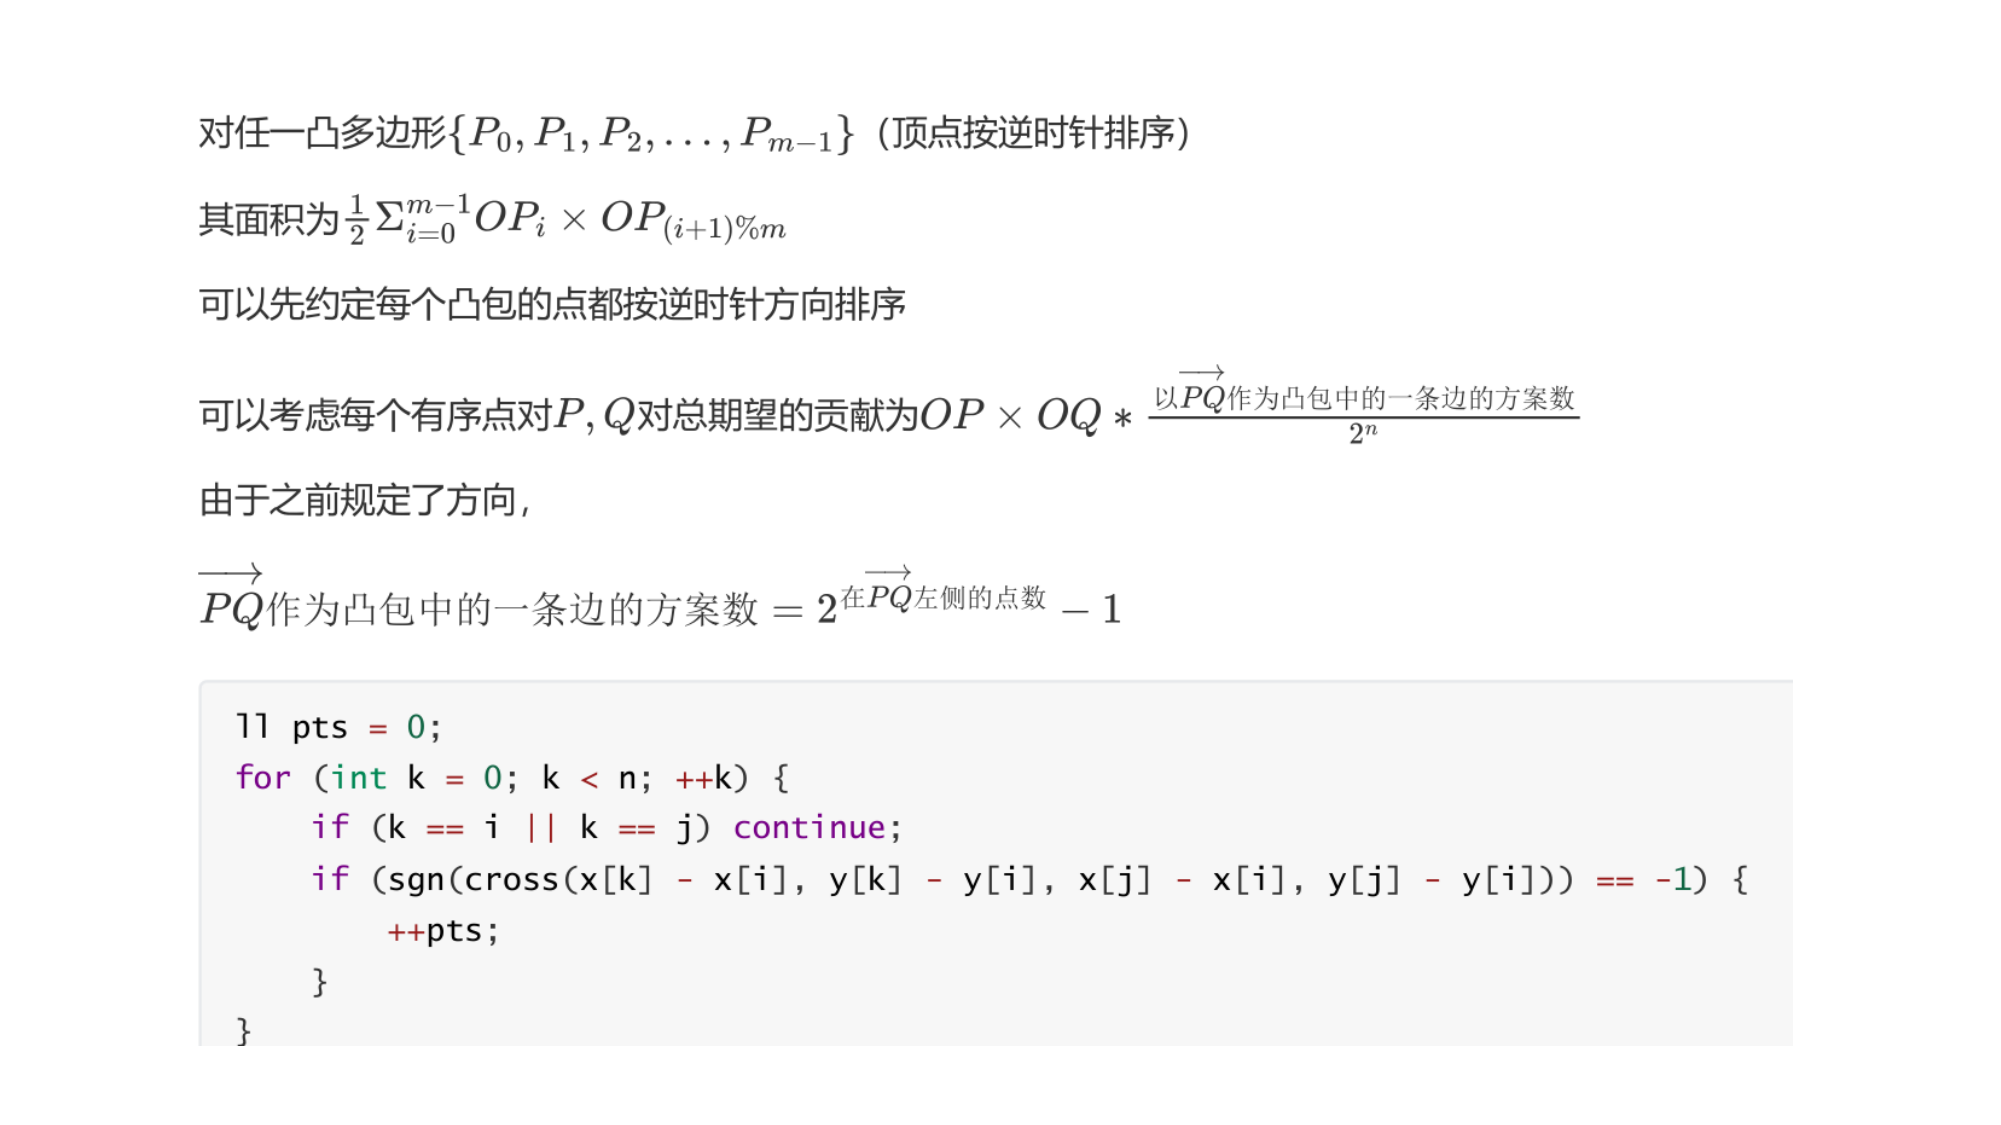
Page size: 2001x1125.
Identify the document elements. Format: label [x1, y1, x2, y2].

picture [179, 78, 1793, 1047]
